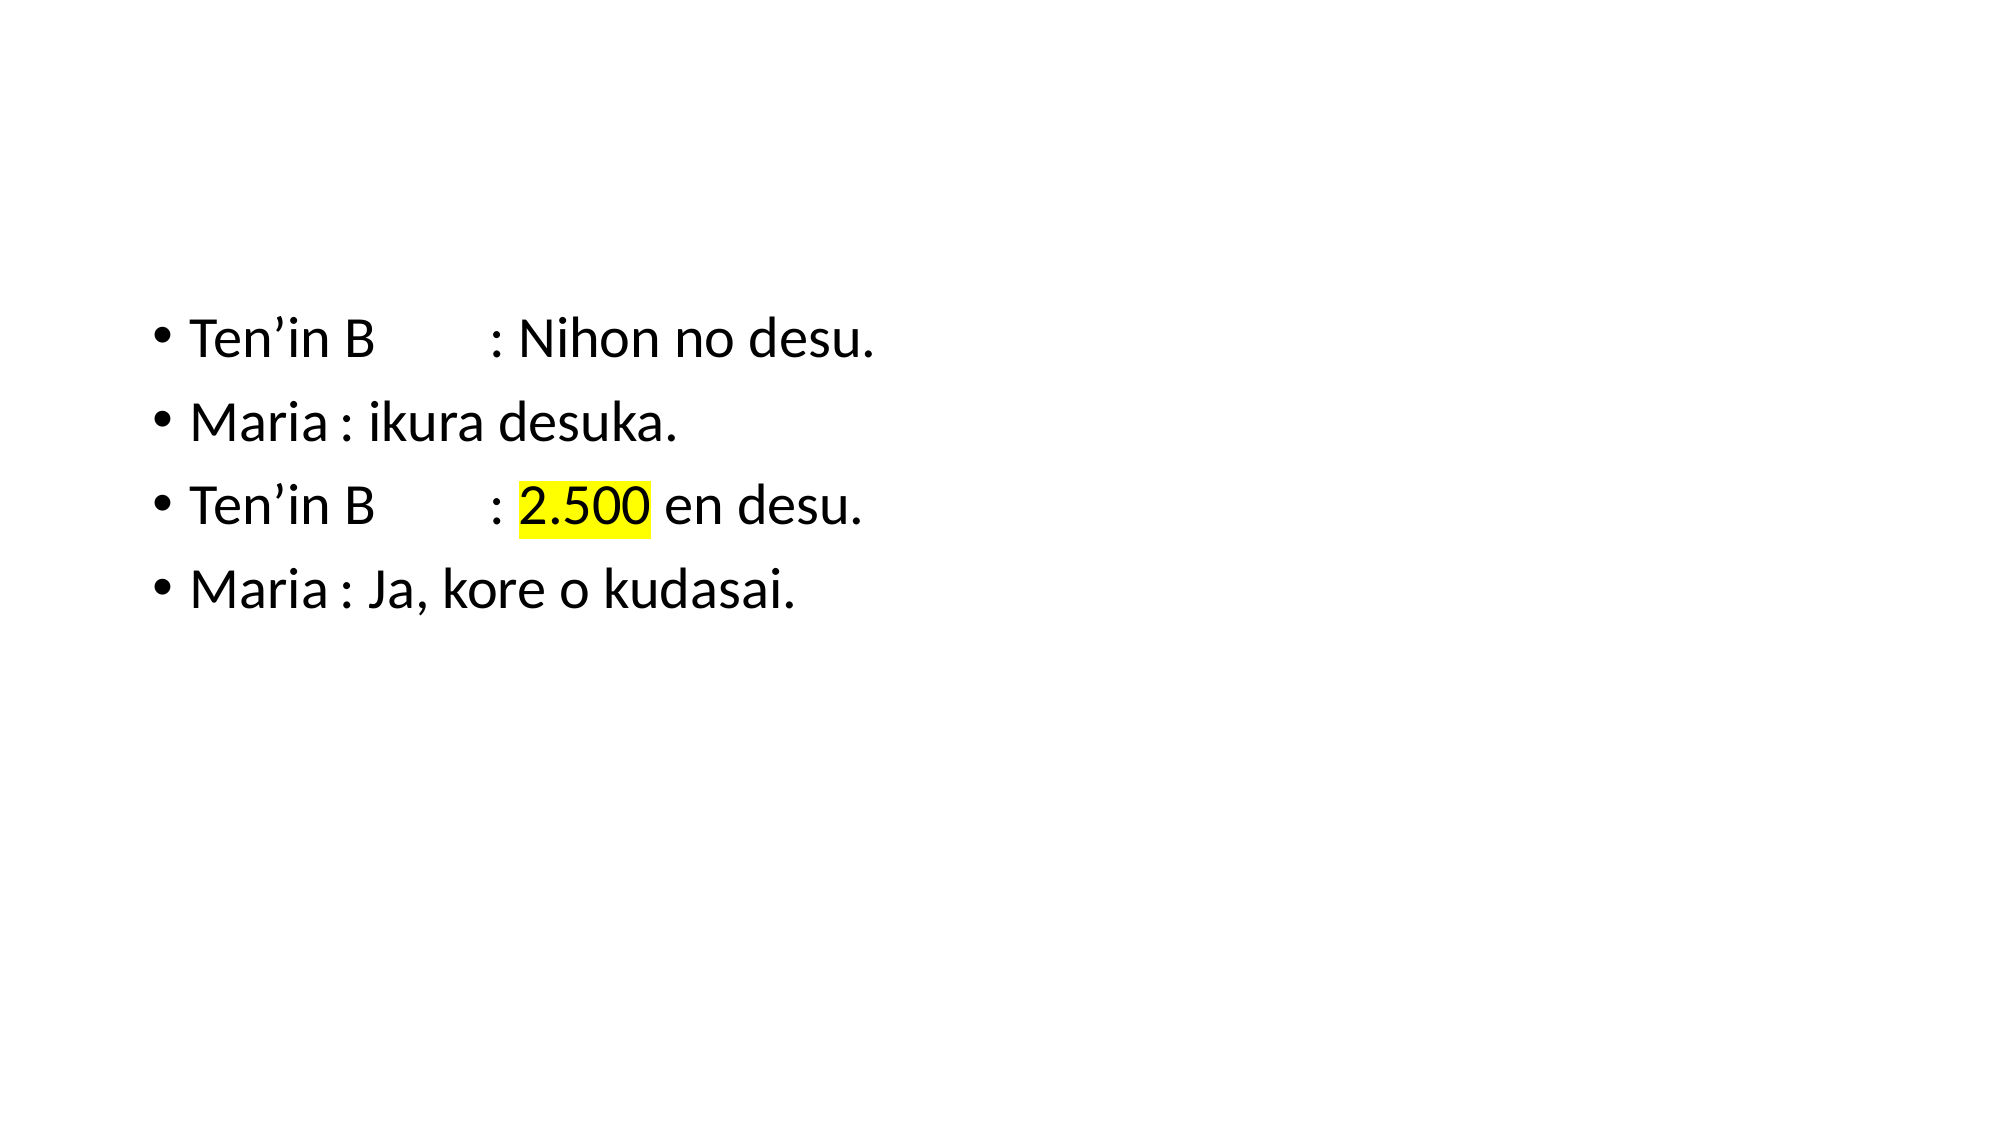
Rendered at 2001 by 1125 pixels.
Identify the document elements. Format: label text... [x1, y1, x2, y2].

list Ten’in B : Nihon no desu. Maria : ikura desuka. Ten’in B : 2.500 en desu. Maria : Ja, kore o kudasai. [137, 299, 1863, 1014]
